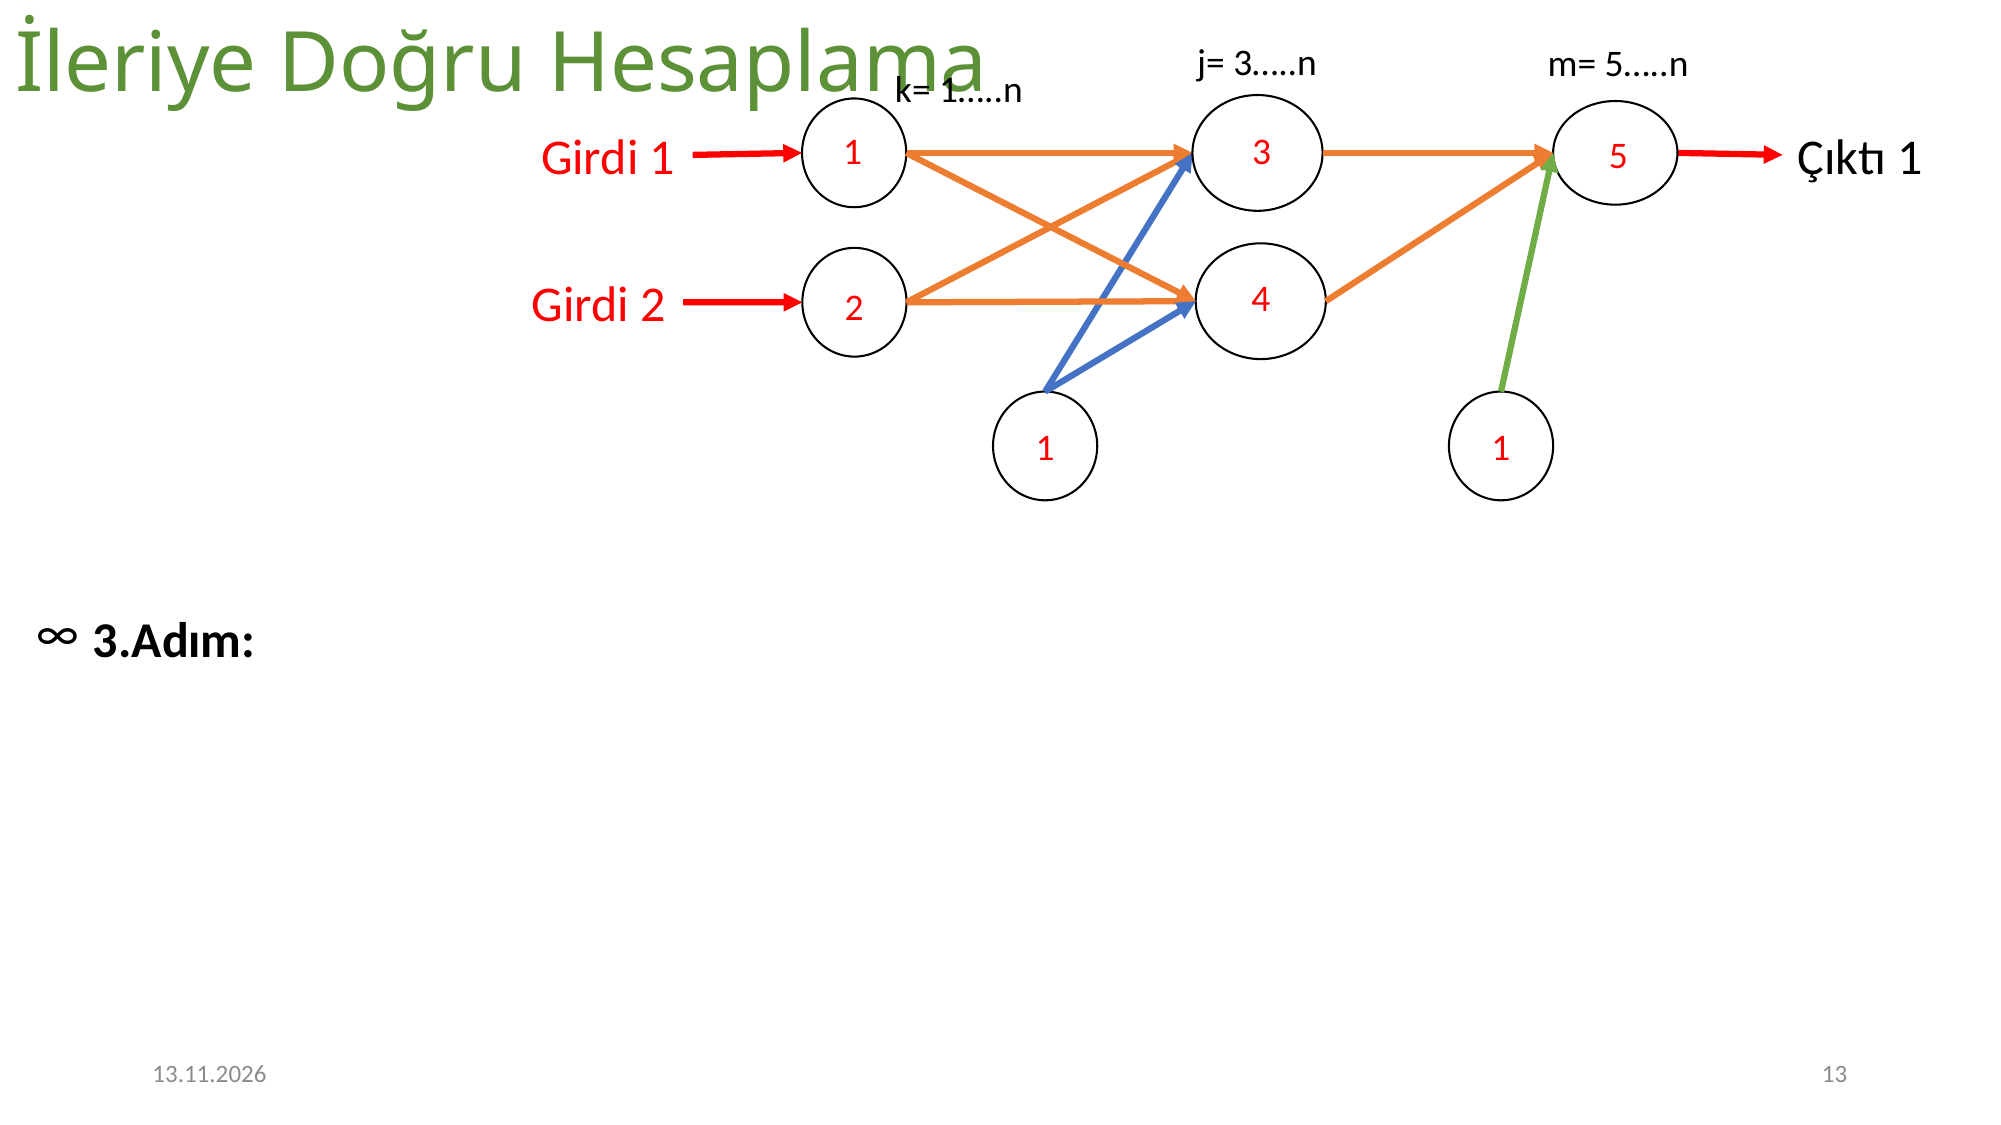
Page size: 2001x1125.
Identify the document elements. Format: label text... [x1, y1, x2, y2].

text_box [801, 115, 908, 209]
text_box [1500, 152, 1554, 392]
text_box k= 1…..n [815, 57, 1103, 117]
text_box 2 [810, 275, 898, 336]
slide_number 13 [1412, 1042, 1863, 1103]
text_box Girdi 2 [516, 271, 684, 334]
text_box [906, 152, 1196, 301]
title İleriye Doğru Hesaplama [0, 0, 1346, 117]
text_box [1552, 99, 1679, 206]
text_box [1191, 93, 1324, 212]
text_box Girdi 1 [526, 123, 693, 187]
text_box [1196, 242, 1327, 361]
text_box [1045, 301, 1196, 392]
text_box j= 3…..n [1113, 30, 1401, 90]
text_box 1 [991, 390, 1099, 502]
text_box 1 [1447, 390, 1555, 502]
text_box [801, 246, 908, 334]
text_box [812, 336, 897, 358]
text_box m= 5…..n [1474, 31, 1763, 92]
text_box 5 [1574, 123, 1662, 184]
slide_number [137, 1042, 588, 1103]
text_box 3 [1218, 119, 1305, 180]
text_box 4 [1217, 266, 1305, 327]
text_box 1 [809, 119, 896, 180]
text_box Çıktı 1 [1782, 123, 1950, 187]
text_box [1325, 153, 1500, 302]
